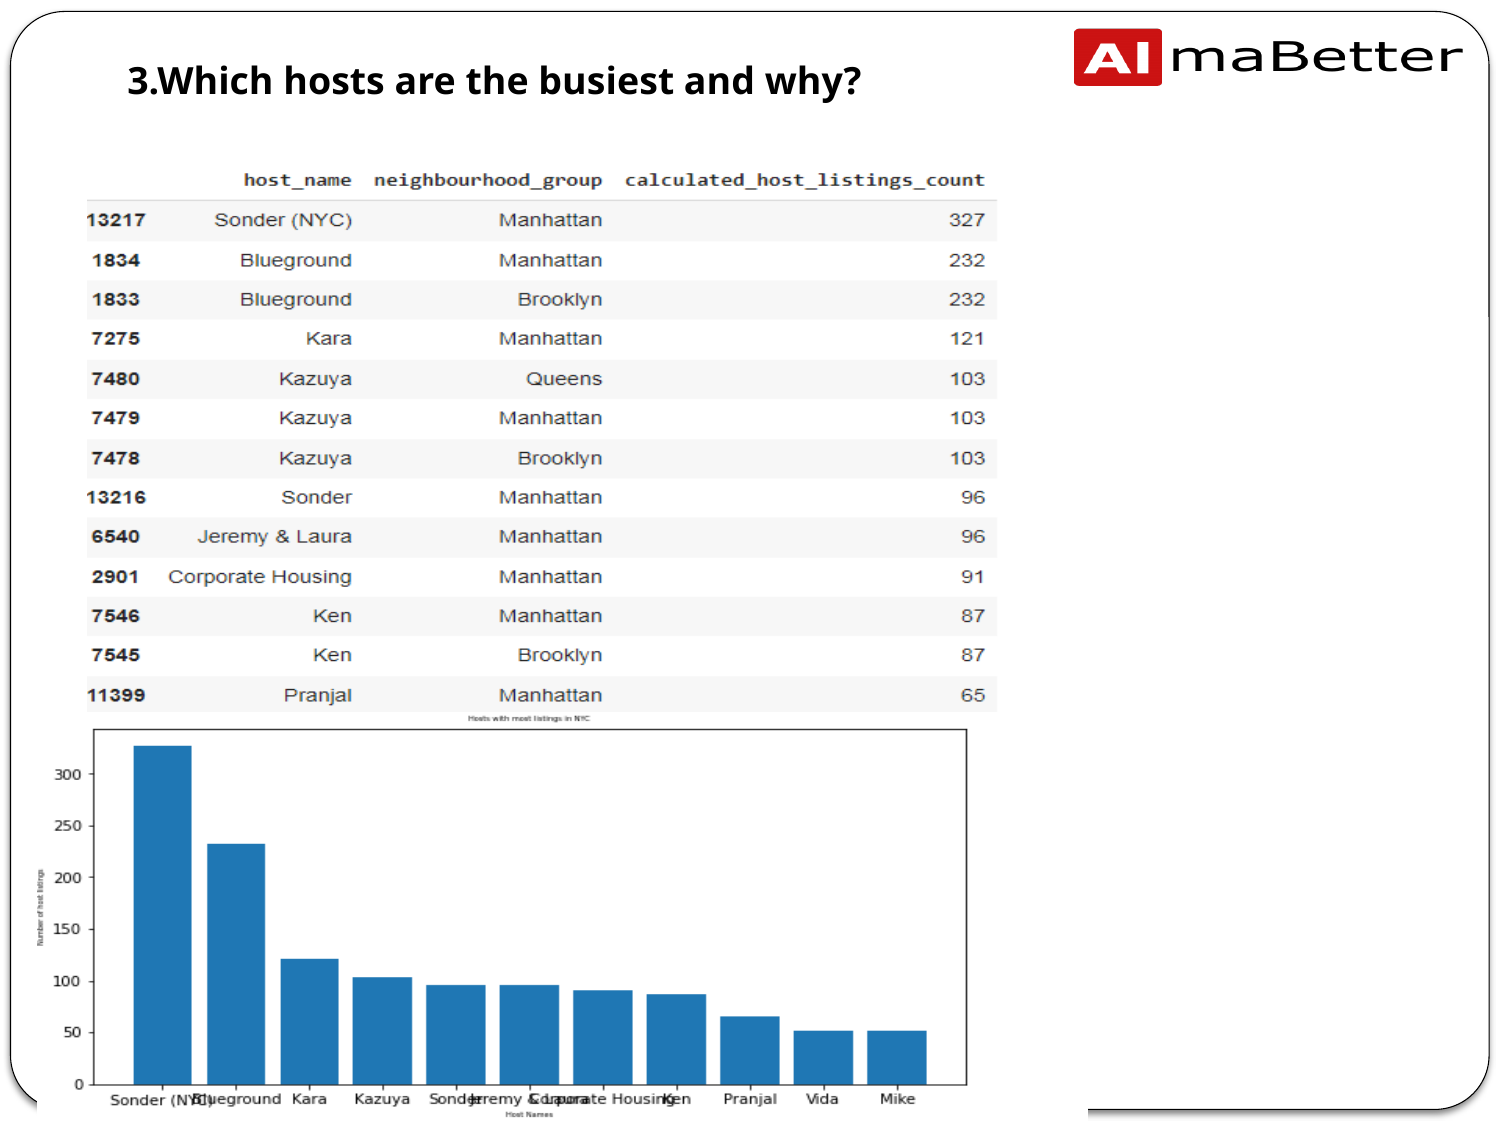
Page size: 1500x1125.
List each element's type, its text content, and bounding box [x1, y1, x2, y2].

picture [37, 162, 1088, 1125]
picture [1074, 24, 1463, 88]
text_box 3.Which hosts are the busiest and why? [112, 49, 1000, 110]
text_box NTENTS : [75, 149, 425, 225]
